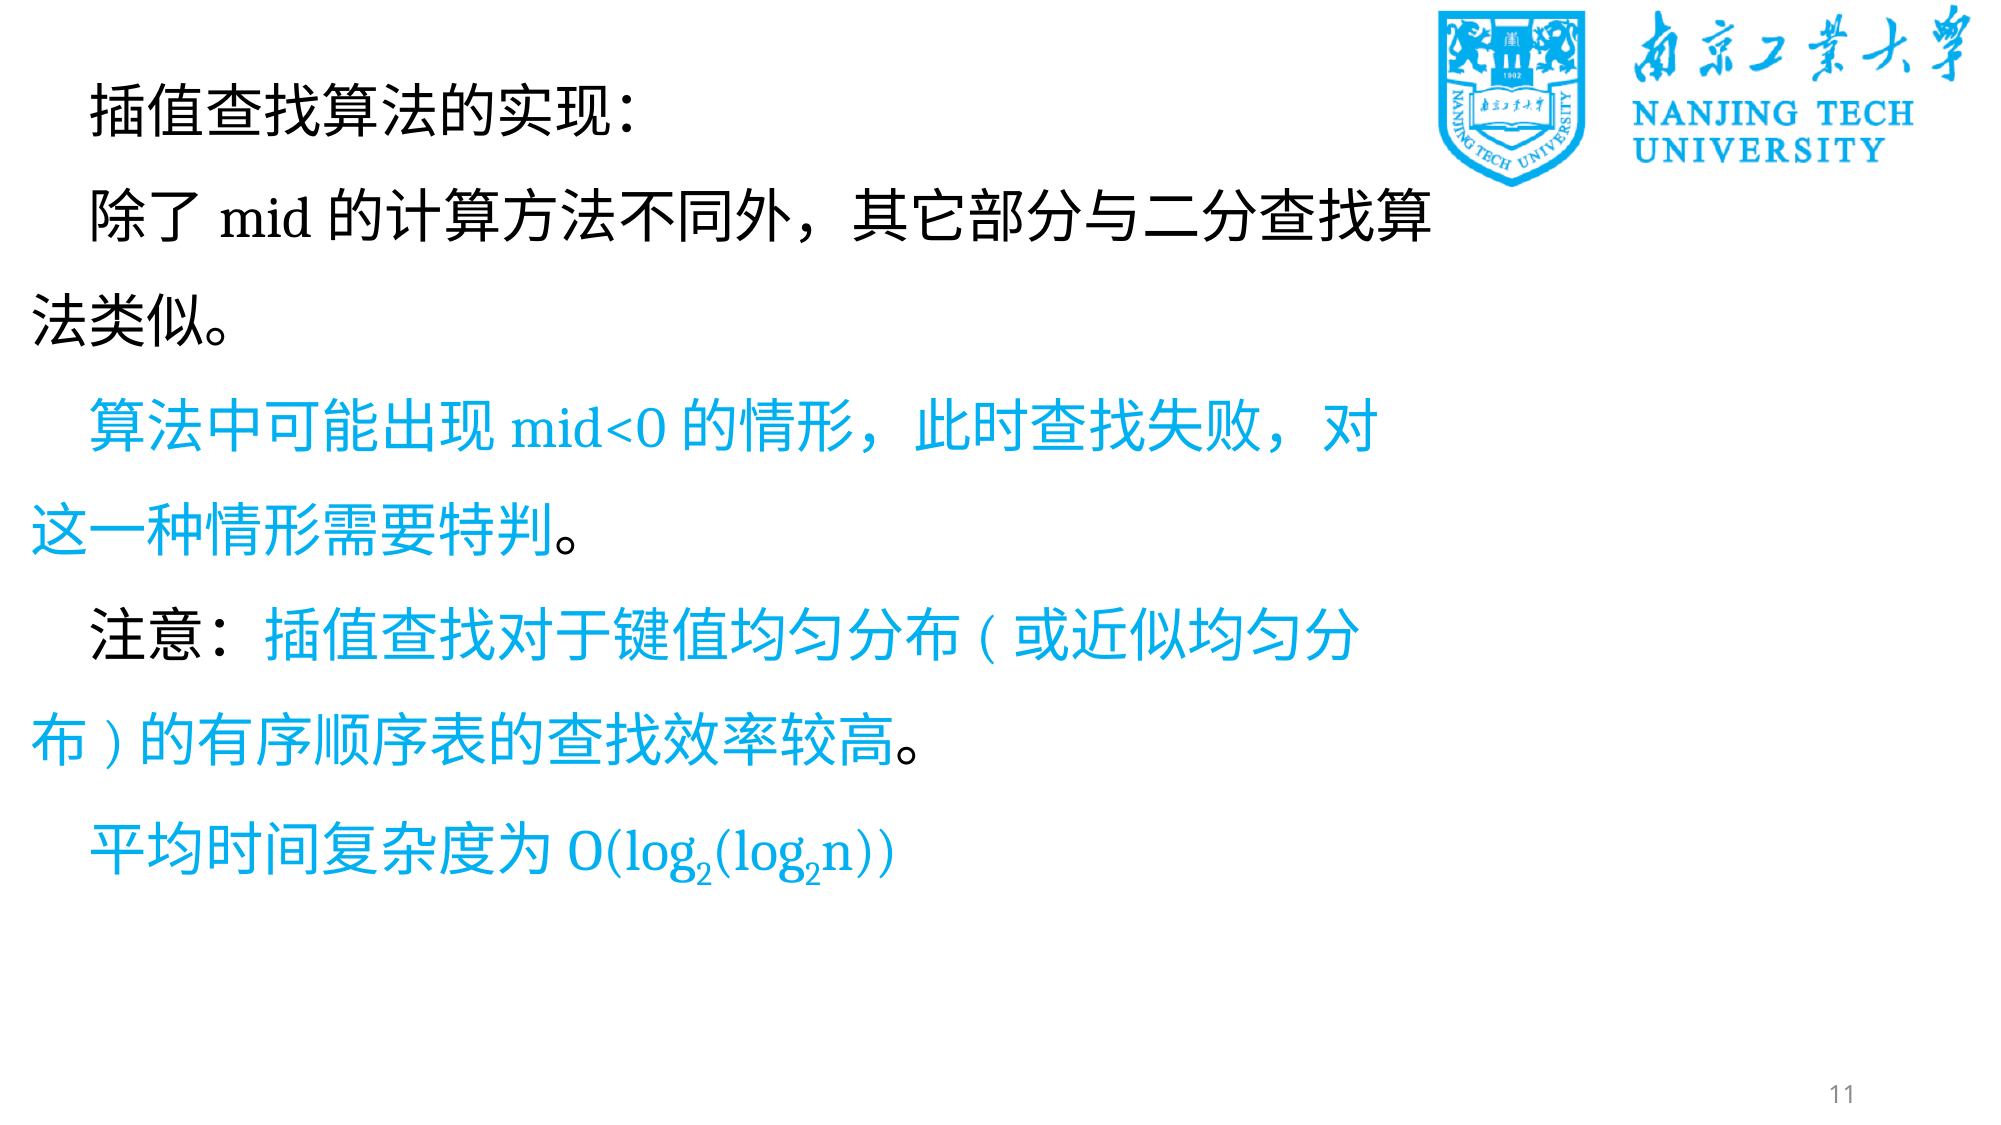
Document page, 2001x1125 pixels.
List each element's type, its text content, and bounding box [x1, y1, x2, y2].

picture [1451, 28, 1455, 41]
picture [1515, 55, 1521, 68]
picture [1434, 0, 2001, 191]
picture [1483, 130, 1541, 145]
picture [1553, 30, 1560, 36]
picture [1509, 33, 1516, 45]
picture [1451, 27, 1578, 178]
picture [1532, 19, 1566, 42]
picture [1454, 39, 1461, 52]
picture [1570, 19, 1578, 26]
list 插值查找算法的实现： 除了mid的计算方法不同外，其它部分与二分查找算法类似。 算法中可能出现mid<0的情形，此时查找失败，对这一种情形需要特判。 注意：插值查找对于键值均匀分布(或近似均匀分布)的有序顺序表的查找效率较高。 平均时间复杂度为O(log2(log2n)) [15, 32, 1451, 1064]
picture [1495, 19, 1529, 26]
picture [1543, 30, 1549, 39]
picture [1447, 19, 1462, 28]
picture [1464, 19, 1491, 44]
slide_number 11 [1421, 1066, 1872, 1125]
picture [1504, 55, 1508, 68]
picture [1562, 40, 1570, 51]
